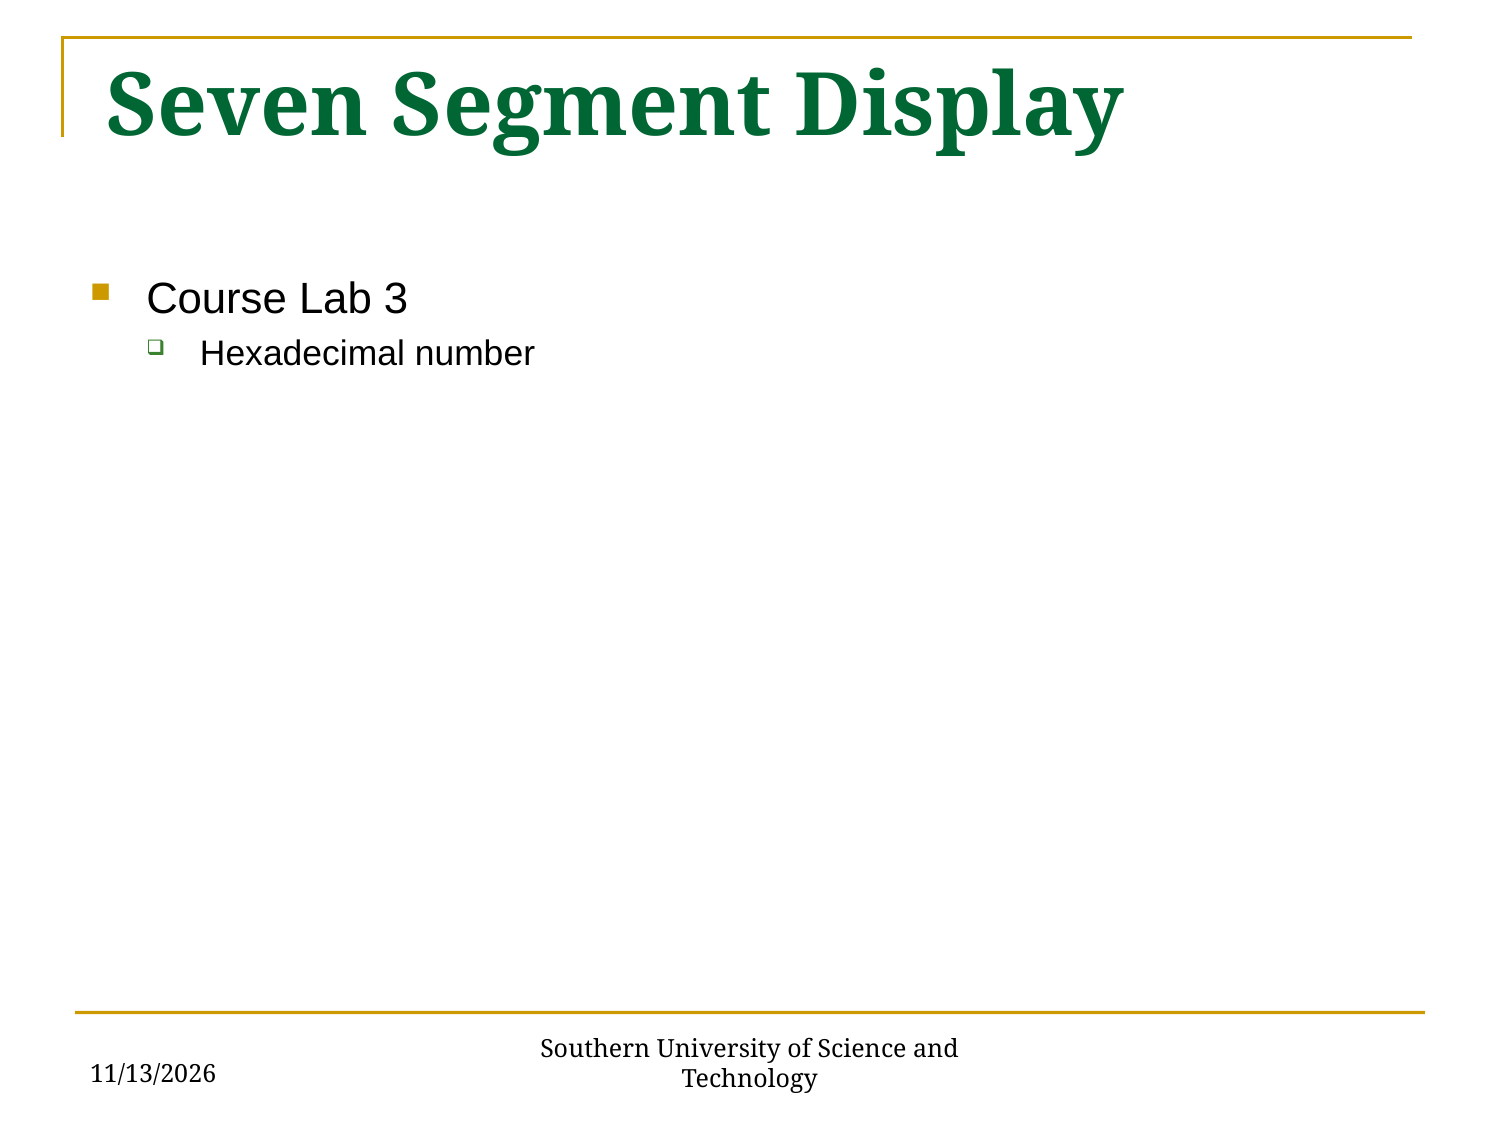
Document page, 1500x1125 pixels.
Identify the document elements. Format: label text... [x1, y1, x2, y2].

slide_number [74, 1023, 426, 1100]
title Seven Segment Display [91, 59, 1442, 247]
footer Southern University of Science and Technology [501, 1024, 999, 1100]
text_box Course Lab 3 Hexadecimal number [74, 262, 1425, 1006]
